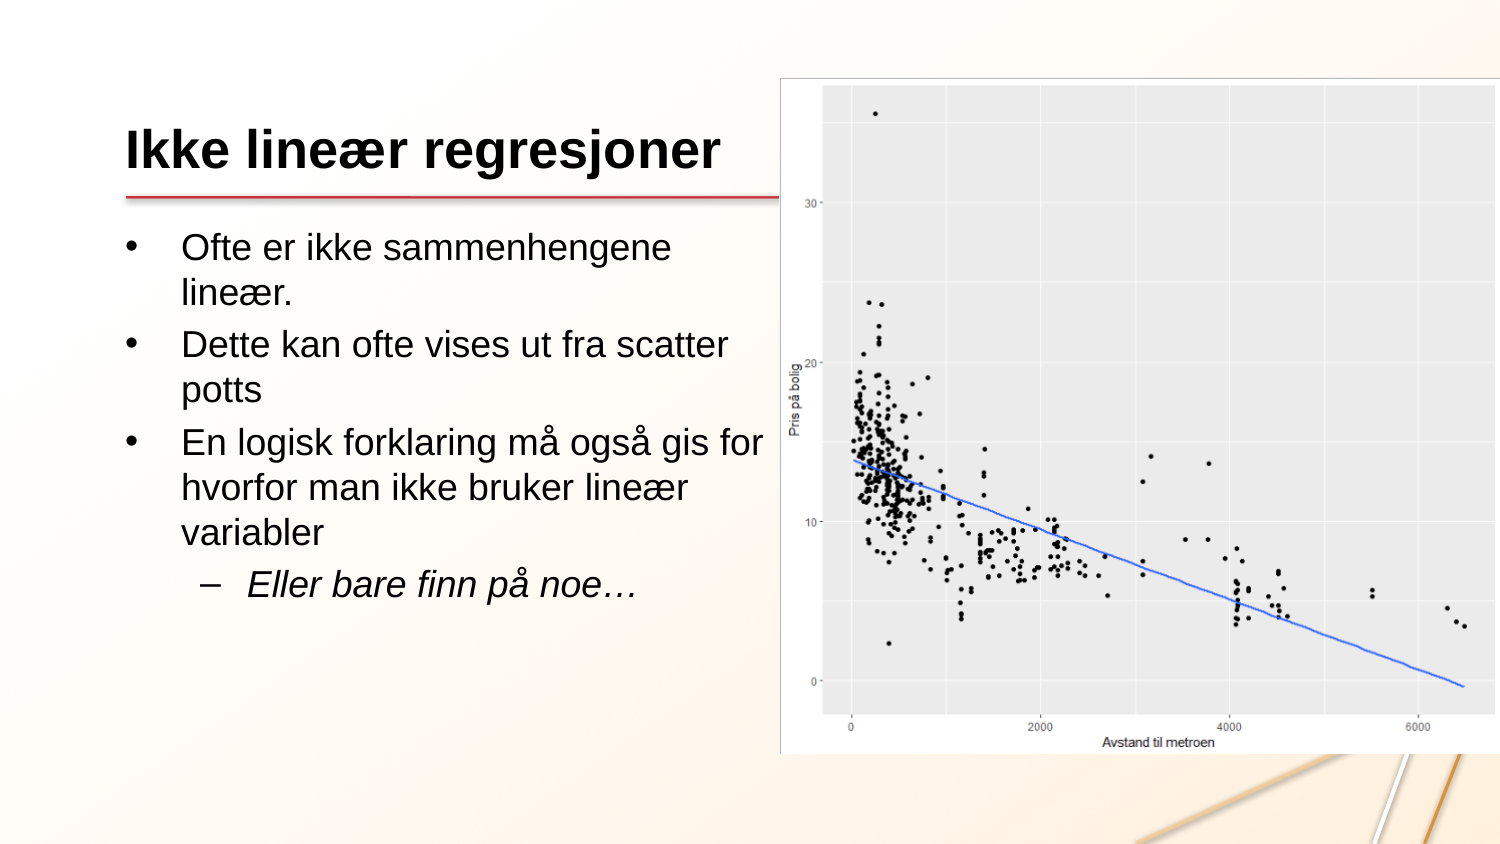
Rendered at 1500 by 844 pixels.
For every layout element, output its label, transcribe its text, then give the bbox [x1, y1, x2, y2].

title Ikke lineær regresjoner [109, 36, 1403, 187]
picture [0, 0, 1500, 844]
list Ofte er ikke sammenhengene lineær. Dette kan ofte vises ut fra scatter potts En logisk forklaring må også gis for hvorfor man ikke bruker lineær variabler Eller bare finn på noe… [109, 215, 774, 754]
